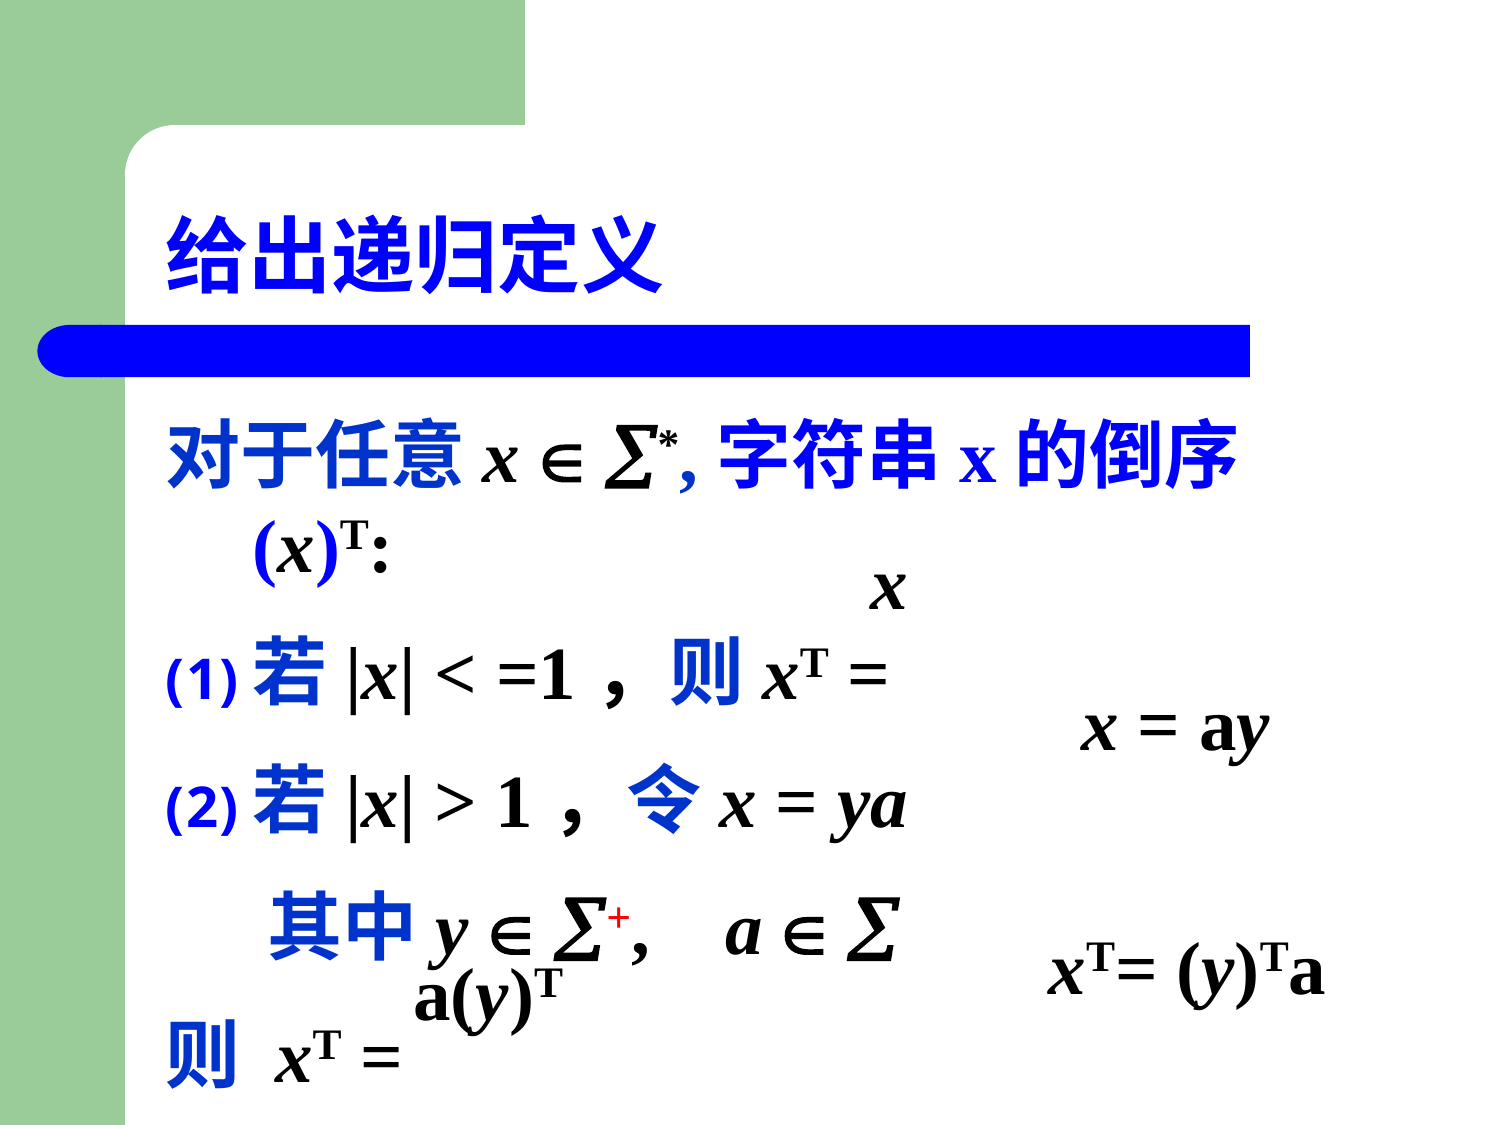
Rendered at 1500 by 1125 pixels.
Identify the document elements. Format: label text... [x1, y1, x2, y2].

text_box a(y)T [398, 937, 610, 1043]
text_box x [855, 527, 1067, 633]
text_box xT= (y)Ta [1033, 911, 1377, 1018]
text_box x = ay [1066, 667, 1336, 773]
title 给出递归定义 [149, 175, 1463, 313]
list 对于任意x  *,字符串x的倒序(x)T: 若|x| < =1，则xT = 若|x| > 1，令x = ya 其中y  +, a   则 xT = [149, 399, 1313, 1051]
